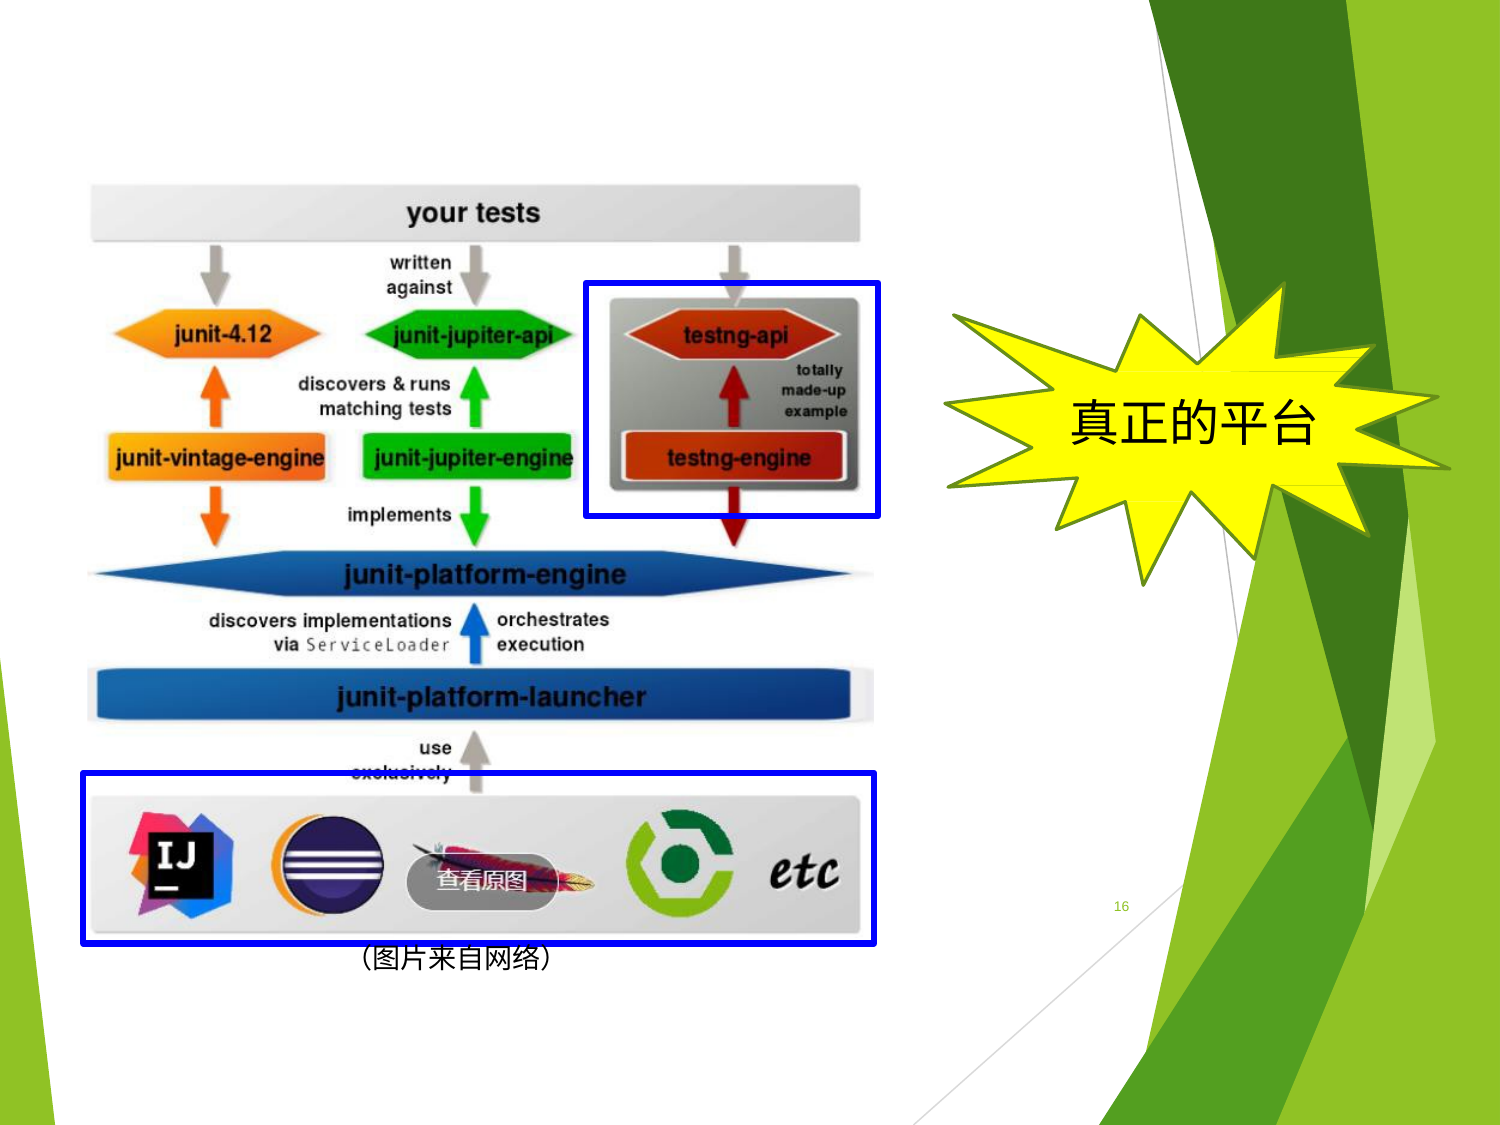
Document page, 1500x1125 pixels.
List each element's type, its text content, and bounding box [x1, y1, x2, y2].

text_box 真正的平台 [1067, 391, 1321, 455]
text_box [944, 282, 1450, 586]
text_box （图片来自网络） [343, 940, 572, 977]
text_box [586, 282, 879, 517]
text_box 16 [1112, 897, 1132, 917]
text_box [87, 180, 874, 772]
text_box [83, 772, 875, 944]
